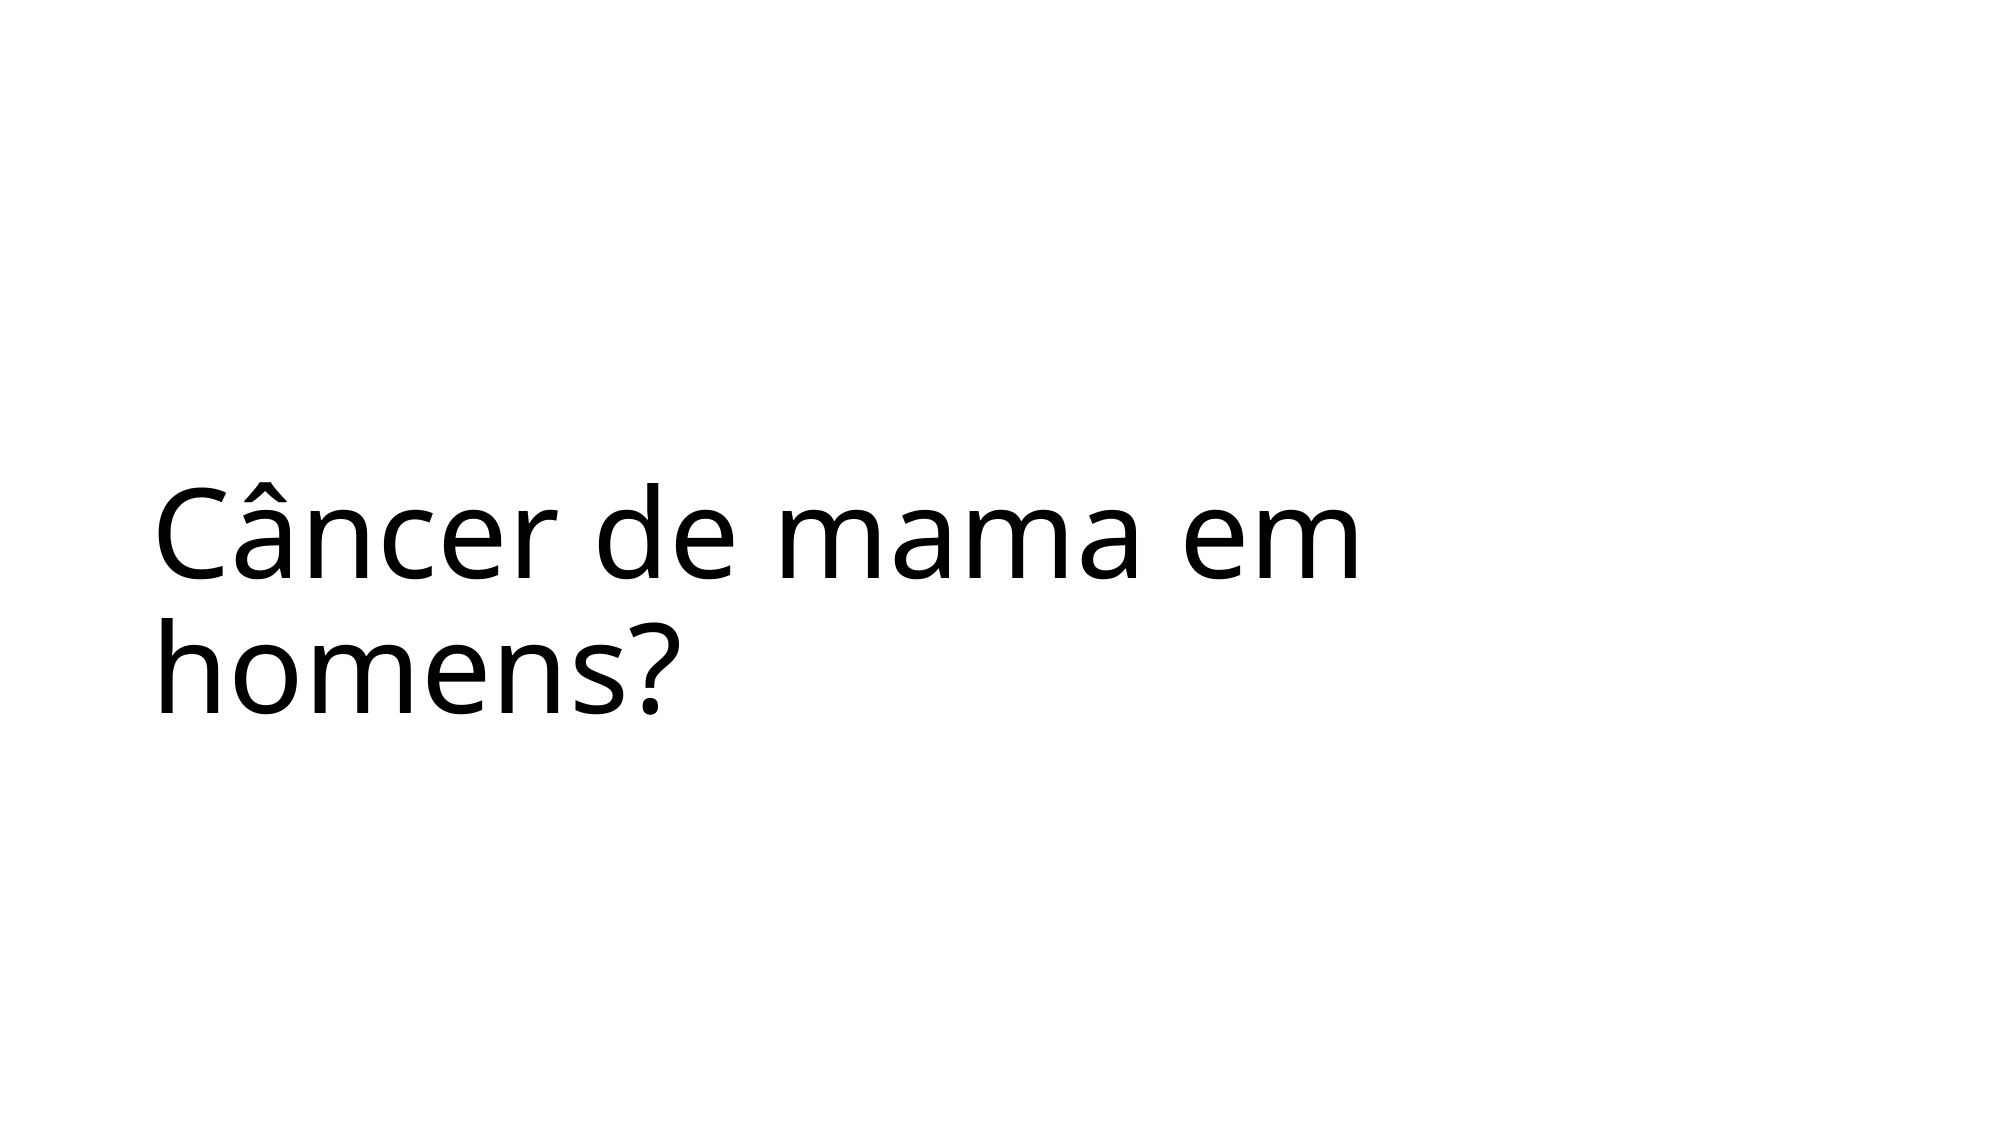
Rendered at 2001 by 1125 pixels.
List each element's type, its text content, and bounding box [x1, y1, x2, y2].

title Câncer de mama em homens? [136, 280, 1862, 749]
